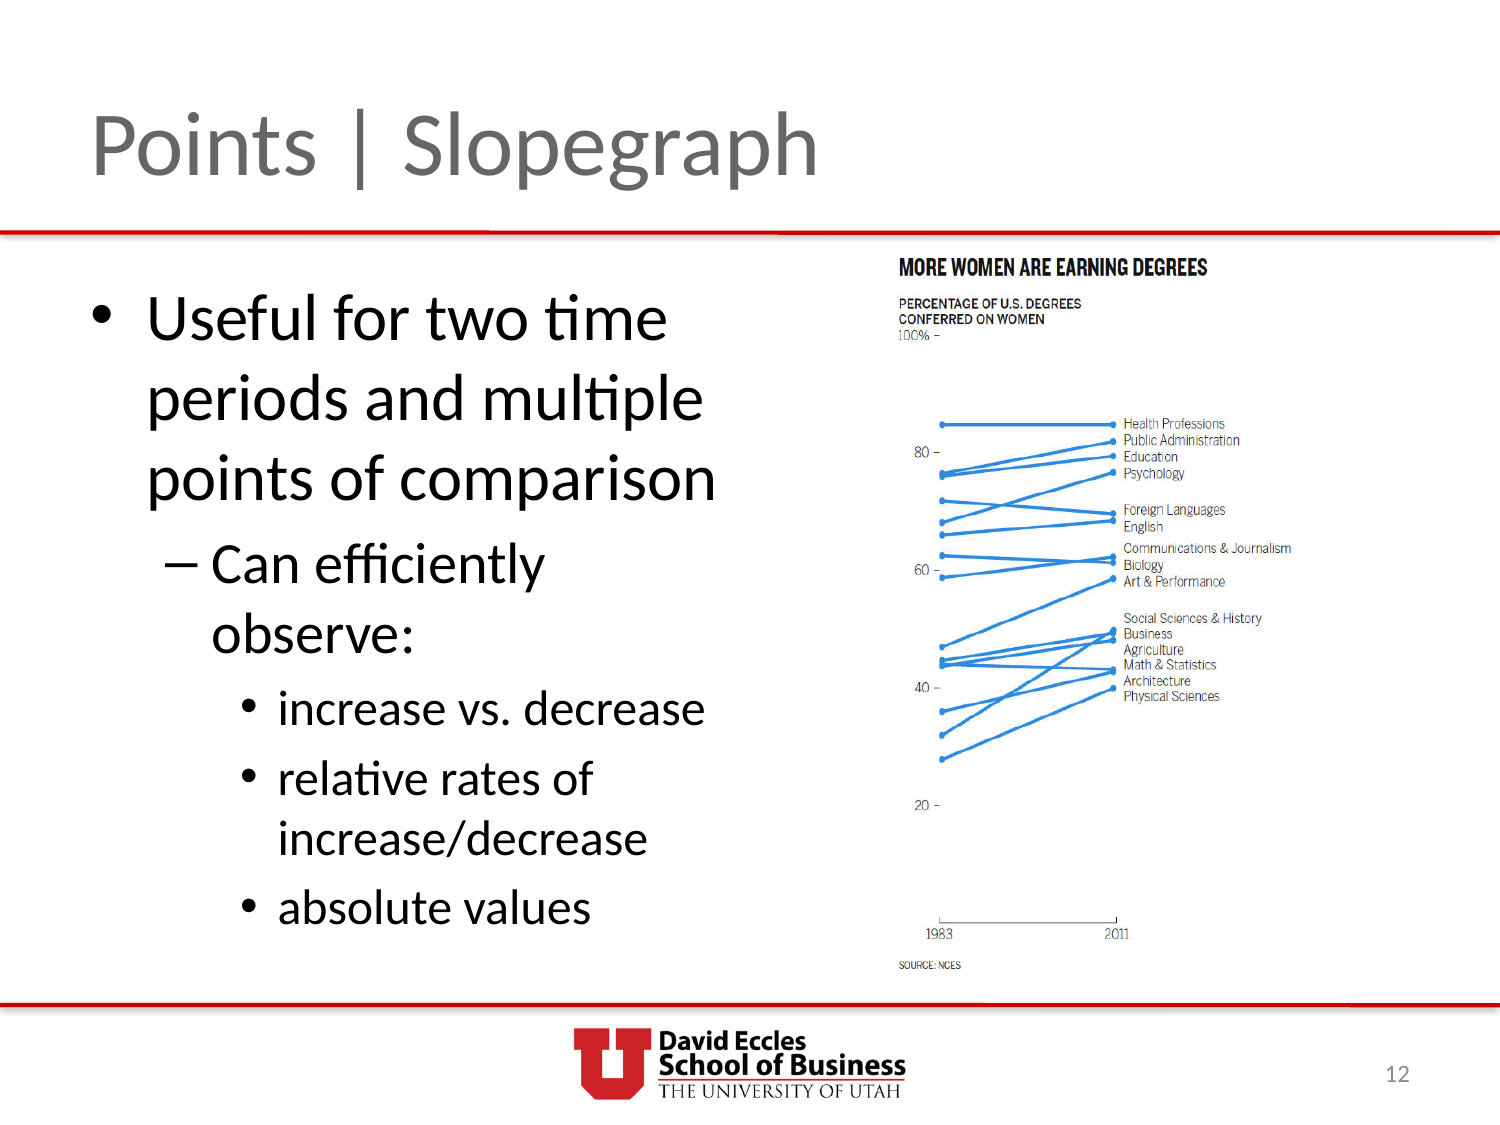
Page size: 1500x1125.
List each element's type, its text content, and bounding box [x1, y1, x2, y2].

title Points | Slopegraph [75, 45, 1425, 233]
slide_number 12 [1074, 1042, 1425, 1103]
list Useful for two time periods and multiple points of comparison Can efficiently observe: increase vs. decrease relative rates of increase/decrease absolute values [75, 265, 774, 1009]
picture [573, 1026, 907, 1102]
picture [886, 246, 1364, 985]
